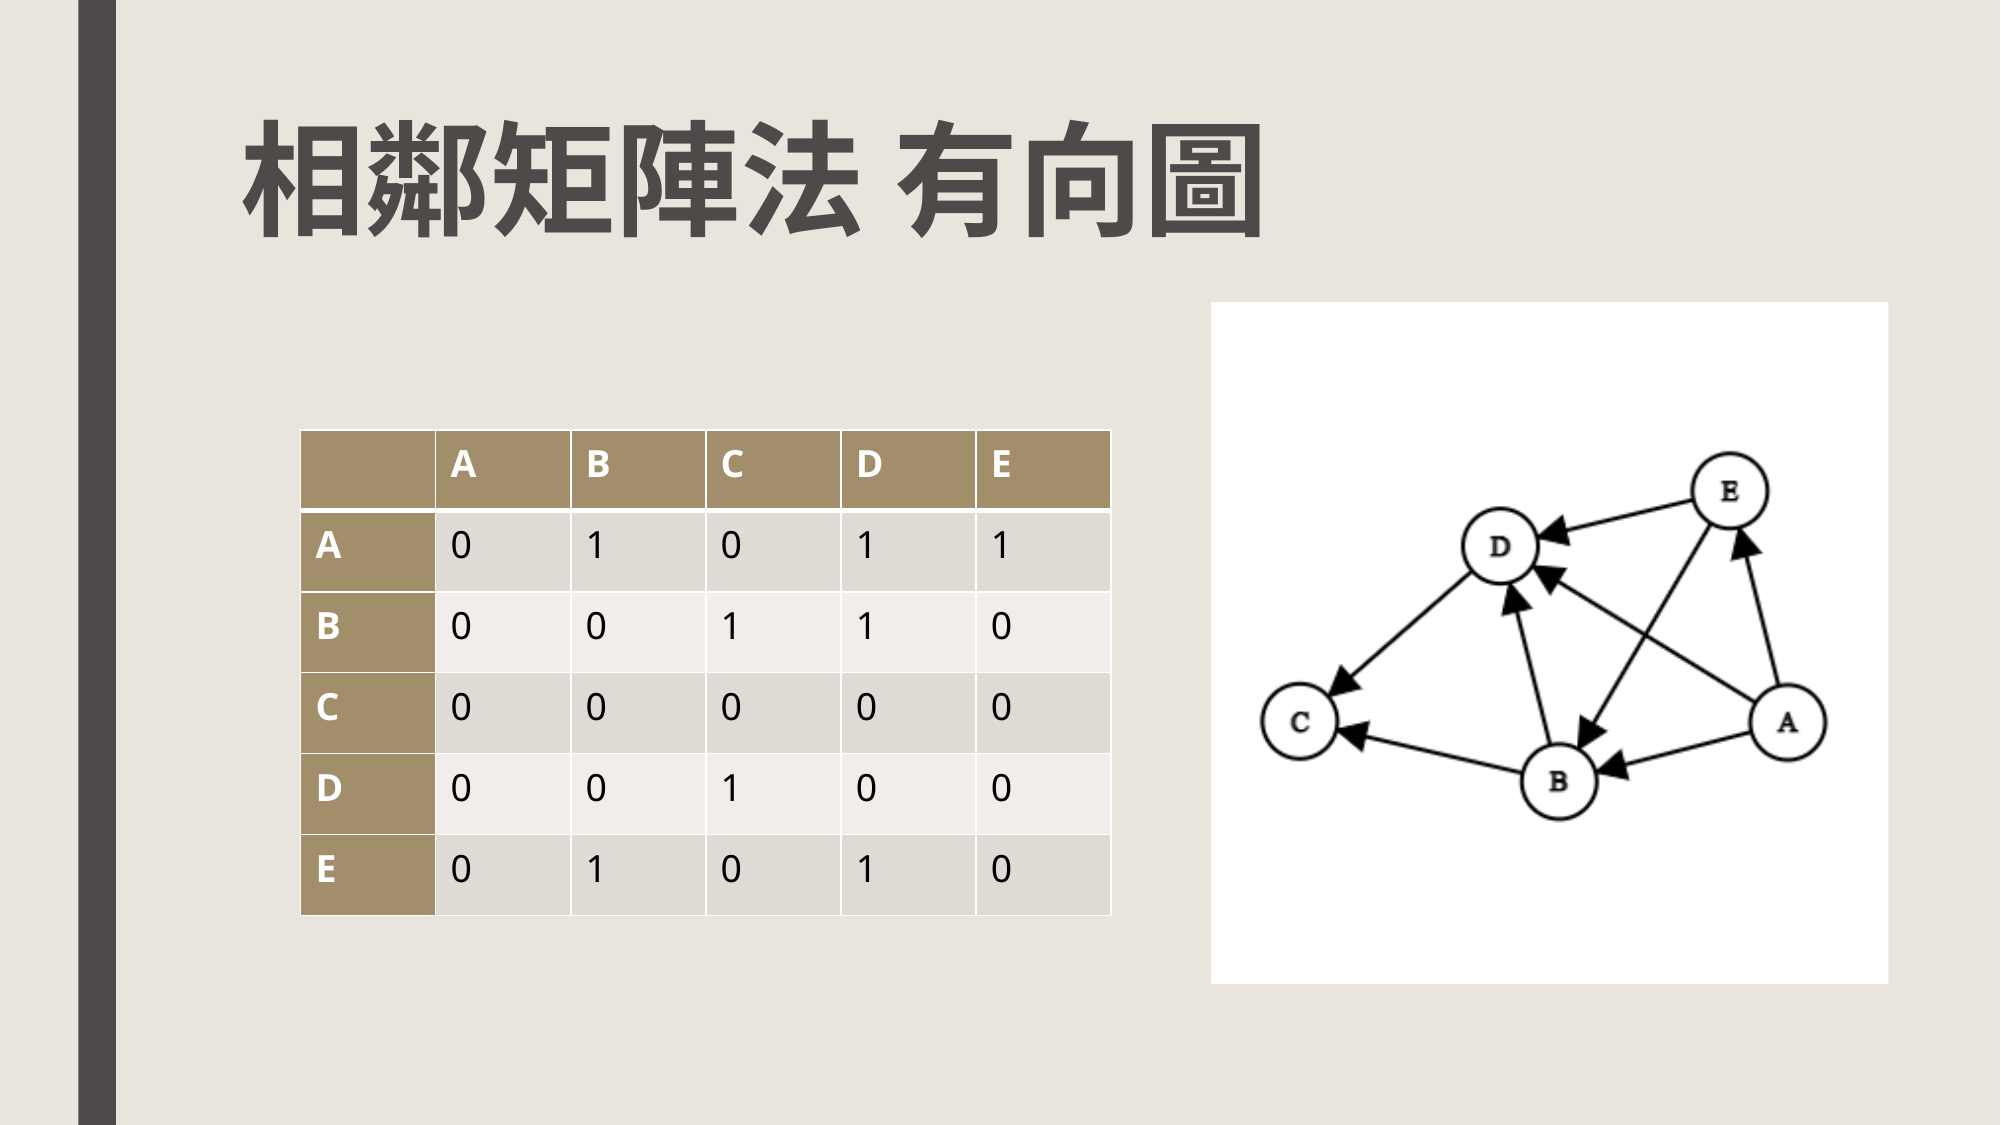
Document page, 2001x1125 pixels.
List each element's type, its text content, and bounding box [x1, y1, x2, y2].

table_cell 0 [707, 835, 840, 915]
table_cell 1 [842, 593, 975, 672]
list [225, 375, 1211, 963]
table_cell 0 [436, 513, 570, 591]
table_cell 1 [842, 835, 975, 915]
table_cell 0 [436, 835, 570, 915]
table_cell B [301, 593, 435, 672]
table_cell A [301, 513, 435, 591]
table_cell 1 [707, 593, 840, 672]
table_cell 1 [707, 754, 840, 834]
table_cell 1 [842, 513, 975, 591]
table_cell 0 [707, 513, 840, 591]
table_cell C [301, 673, 435, 753]
table_cell 1 [572, 513, 705, 591]
table_cell D [301, 754, 435, 834]
picture [1211, 302, 1889, 984]
table_header A [436, 431, 570, 508]
table_header E [977, 431, 1110, 508]
table_cell 1 [977, 513, 1110, 591]
table_header [301, 431, 435, 508]
table_cell 0 [436, 673, 570, 753]
table_header C [707, 431, 840, 508]
table_cell 0 [572, 593, 705, 672]
table_cell 0 [977, 754, 1110, 834]
table_cell 0 [977, 835, 1110, 915]
table_cell 0 [436, 593, 570, 672]
table_cell 0 [572, 673, 705, 753]
table_cell 0 [842, 754, 975, 834]
table_cell 1 [572, 835, 705, 915]
title 相鄰矩陣法 有向圖 [225, 112, 1800, 357]
table_header D [842, 431, 975, 508]
table_cell 0 [842, 673, 975, 753]
table_cell E [301, 835, 435, 915]
table_cell 0 [572, 754, 705, 834]
table_cell 0 [436, 754, 570, 834]
table_cell 0 [977, 593, 1110, 672]
table_cell 0 [977, 673, 1110, 753]
table_header B [572, 431, 705, 508]
table_cell 0 [707, 673, 840, 753]
